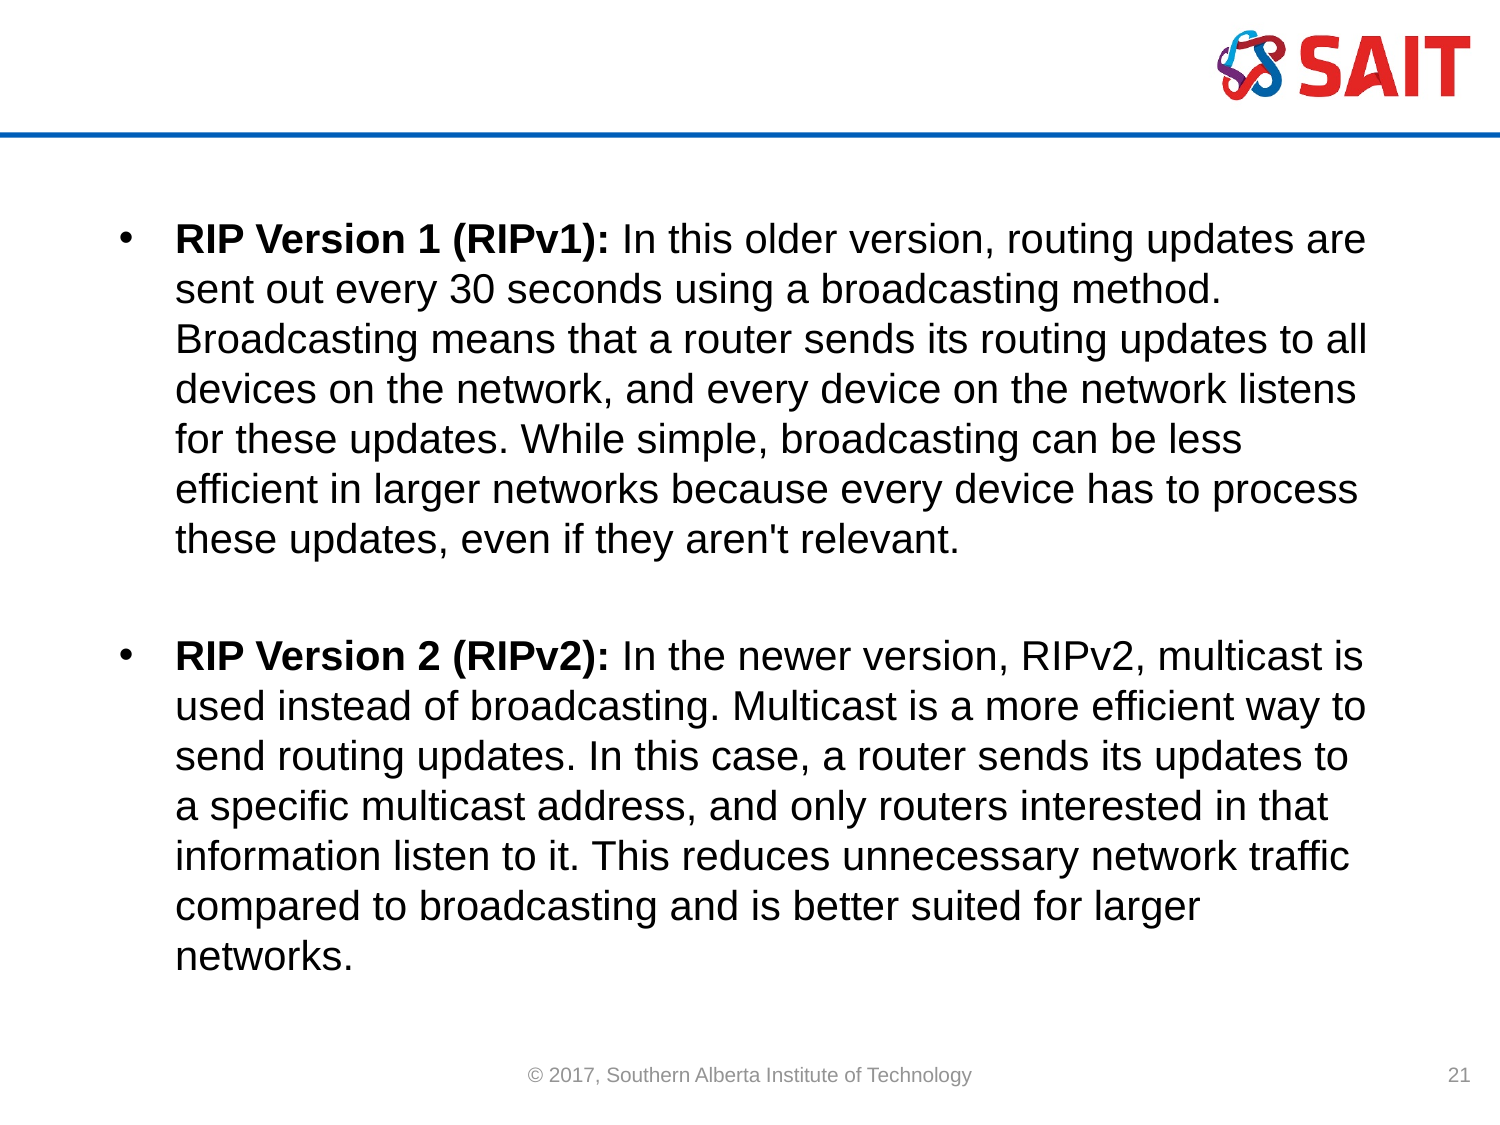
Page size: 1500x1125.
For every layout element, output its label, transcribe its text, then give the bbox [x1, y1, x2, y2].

list RIP Version 1 (RIPv1): In this older version, routing updates are sent out every 30 seconds using a broadcasting method. Broadcasting means that a router sends its routing updates to all devices on the network, and every device on the network listens for these updates. While simple, broadcasting can be less efficient in larger networks because every device has to process these updates, even if they aren't relevant. RIP Version 2 (RIPv2): In the newer version, RIPv2, multicast is used instead of broadcasting. Multicast is a more efficient way to send routing updates. In this case, a router sends its updates to a specific multicast address, and only routers interested in that information listen to it. This reduces unnecessary network traffic compared to broadcasting and is better suited for larger networks. [104, 204, 1391, 1020]
picture [1187, 0, 1500, 130]
